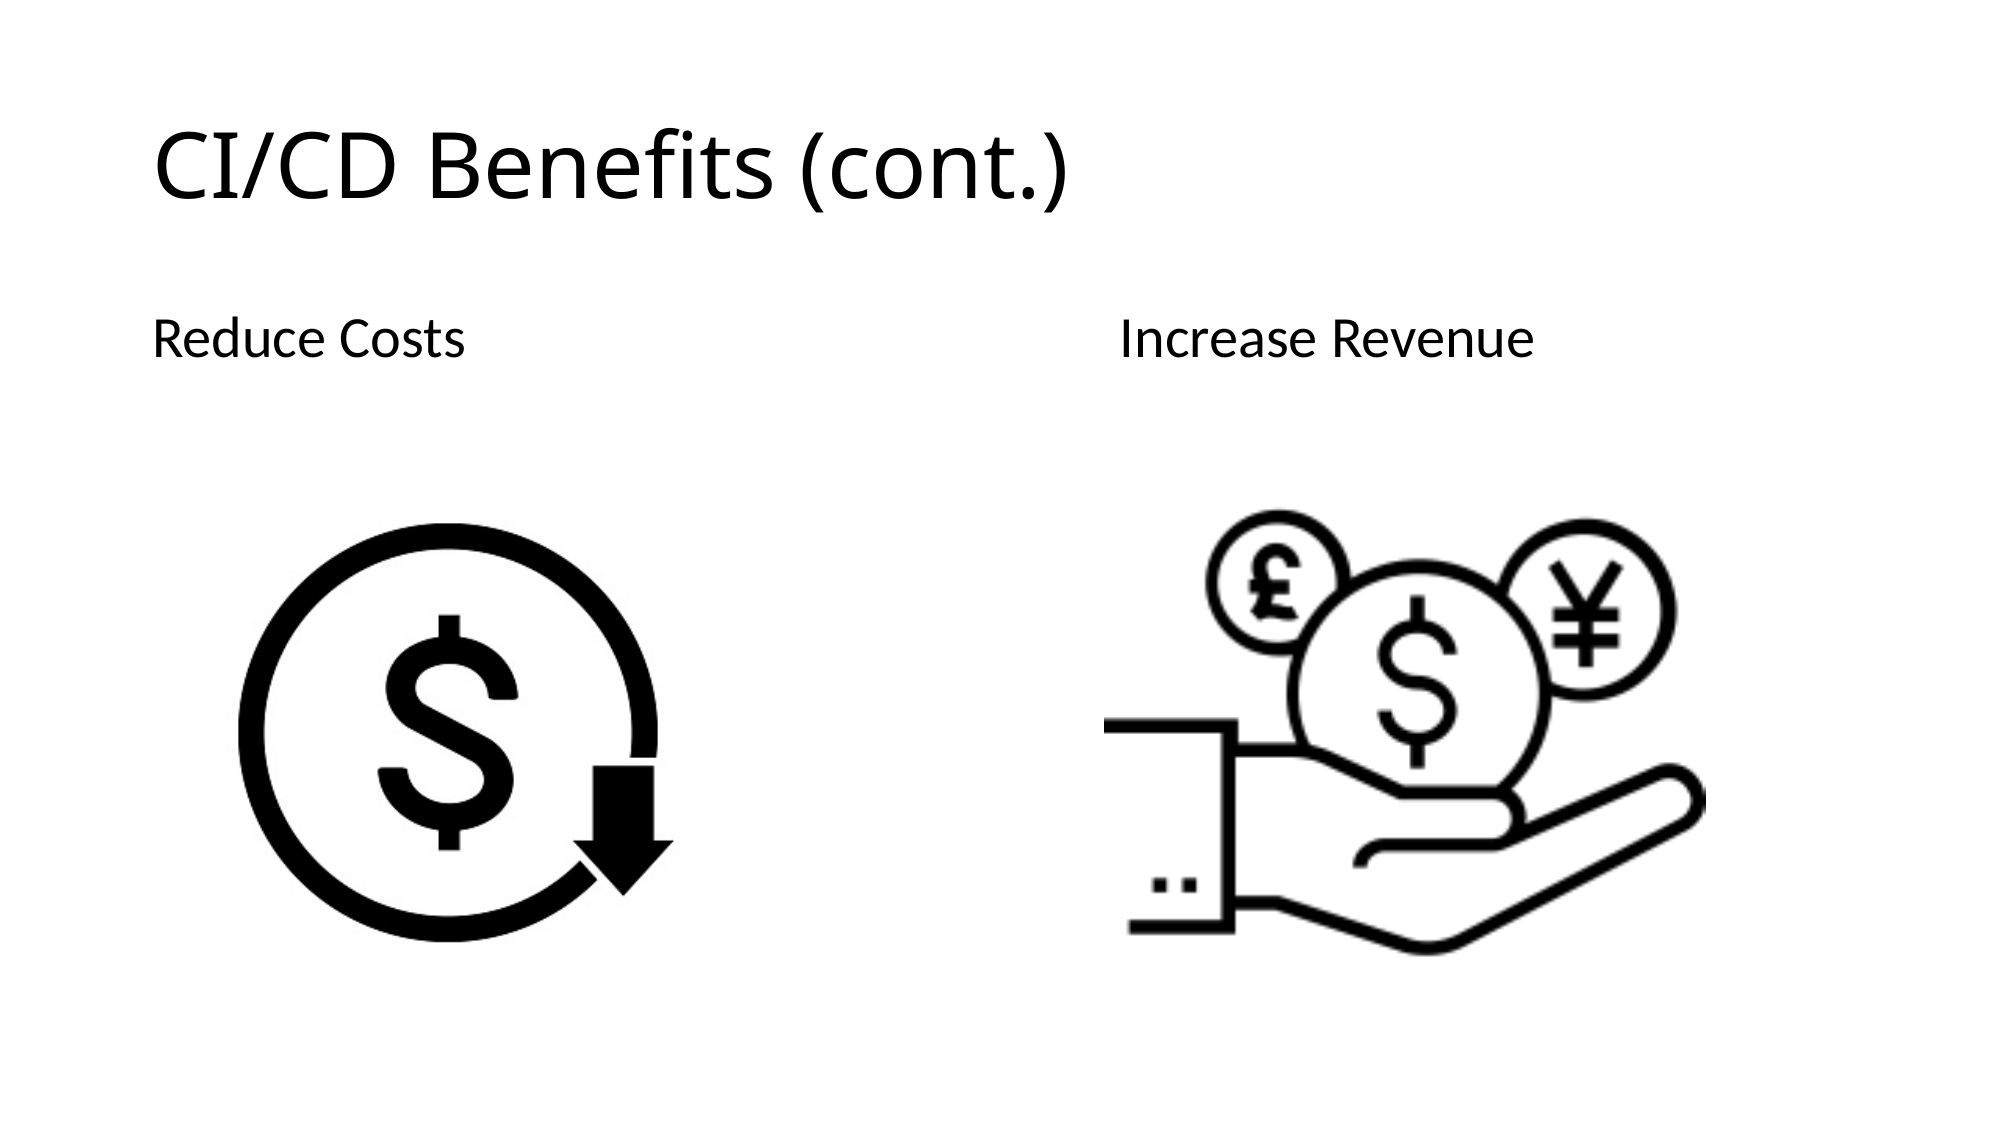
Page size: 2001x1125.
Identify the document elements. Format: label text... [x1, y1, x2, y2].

picture [140, 408, 791, 1059]
picture [1104, 433, 1707, 1035]
title CI/CD Benefits (cont.) [137, 59, 1863, 278]
text_box Increase Revenue [1104, 299, 1974, 452]
list Reduce Costs [137, 299, 1007, 452]
